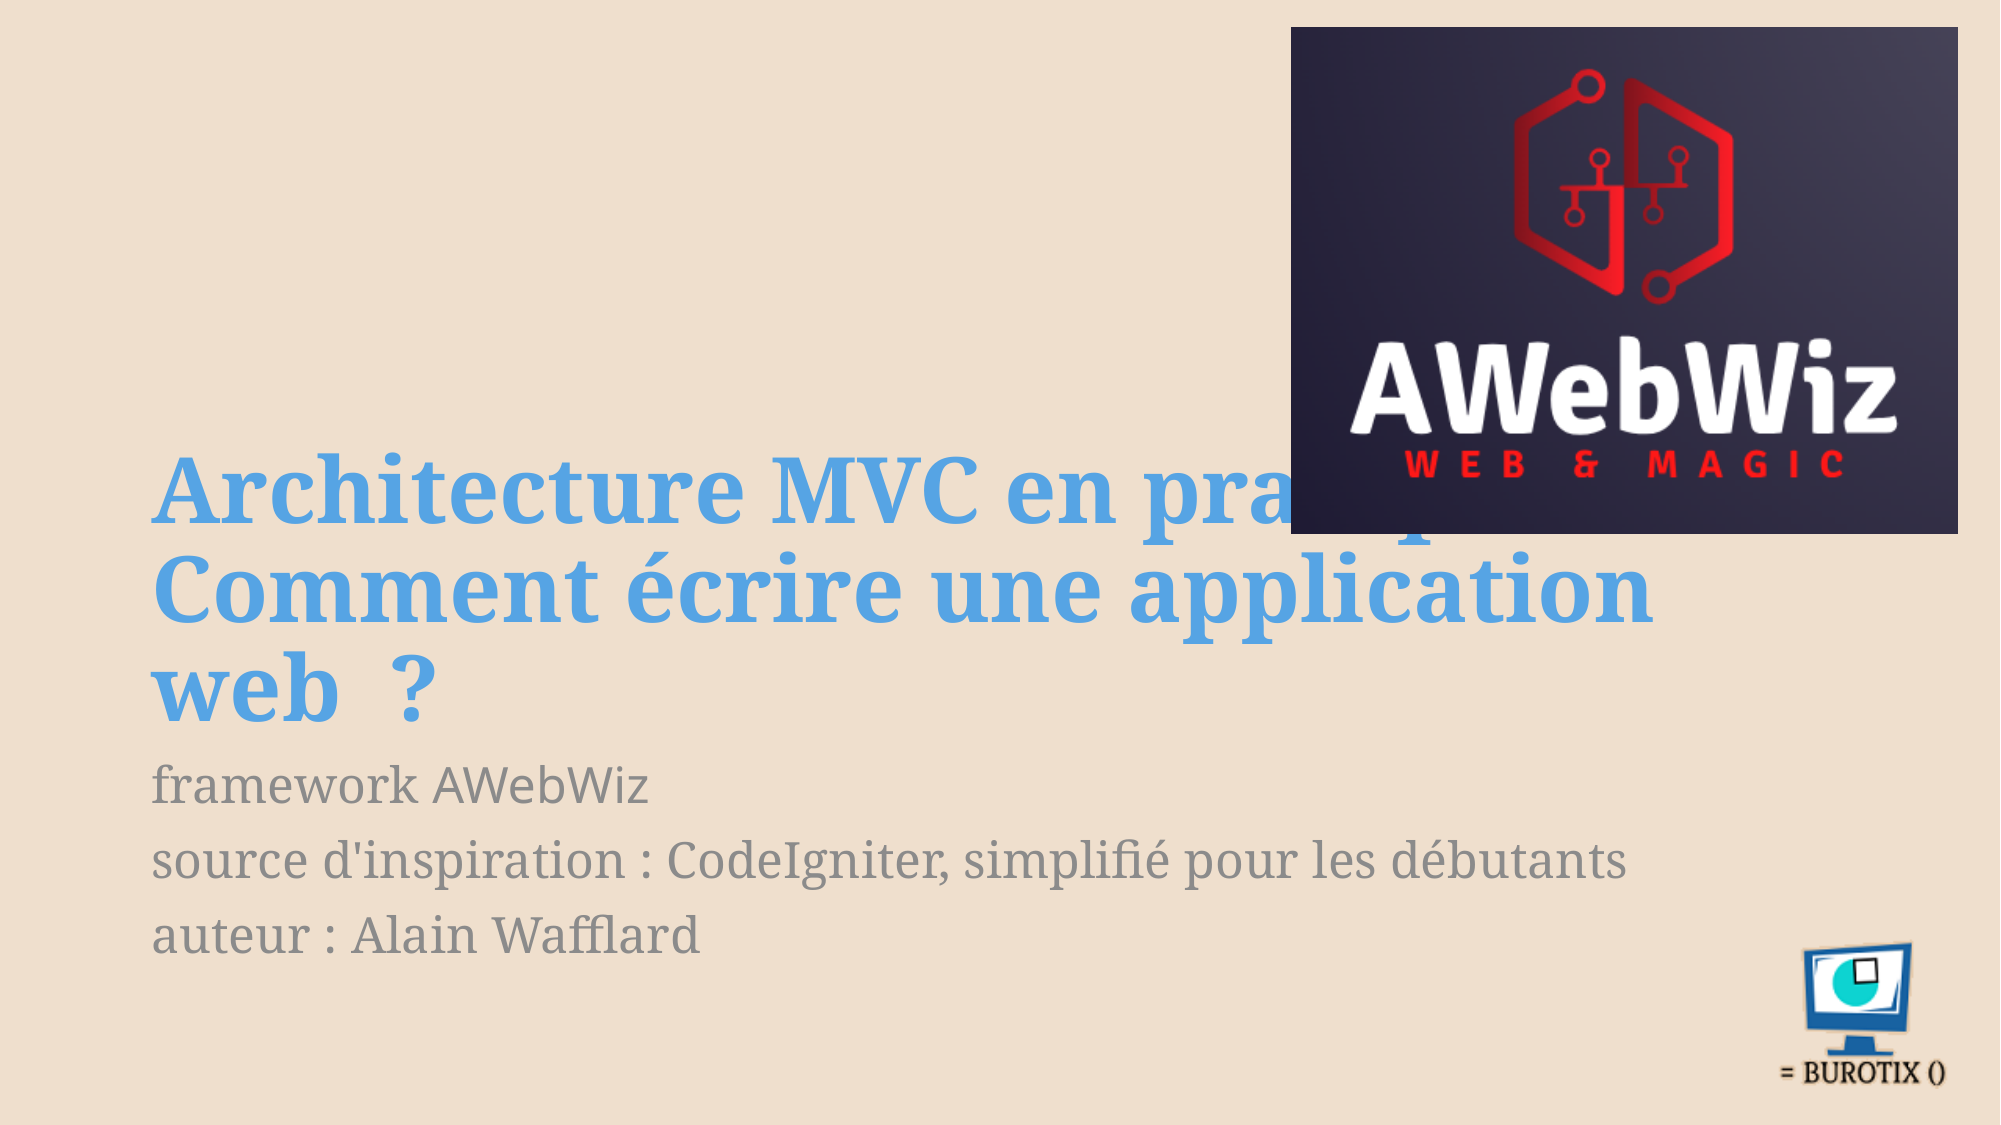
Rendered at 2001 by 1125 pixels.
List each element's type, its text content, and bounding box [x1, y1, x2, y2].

picture [1776, 938, 1949, 1089]
picture [1291, 27, 1958, 534]
title Architecture MVC en pratique Comment écrire une application web ? [136, 280, 1862, 749]
list framework AWebWiz source d'inspiration : CodeIgniter, simplifié pour les débutants auteur : Alain Wafflard [136, 752, 1862, 999]
